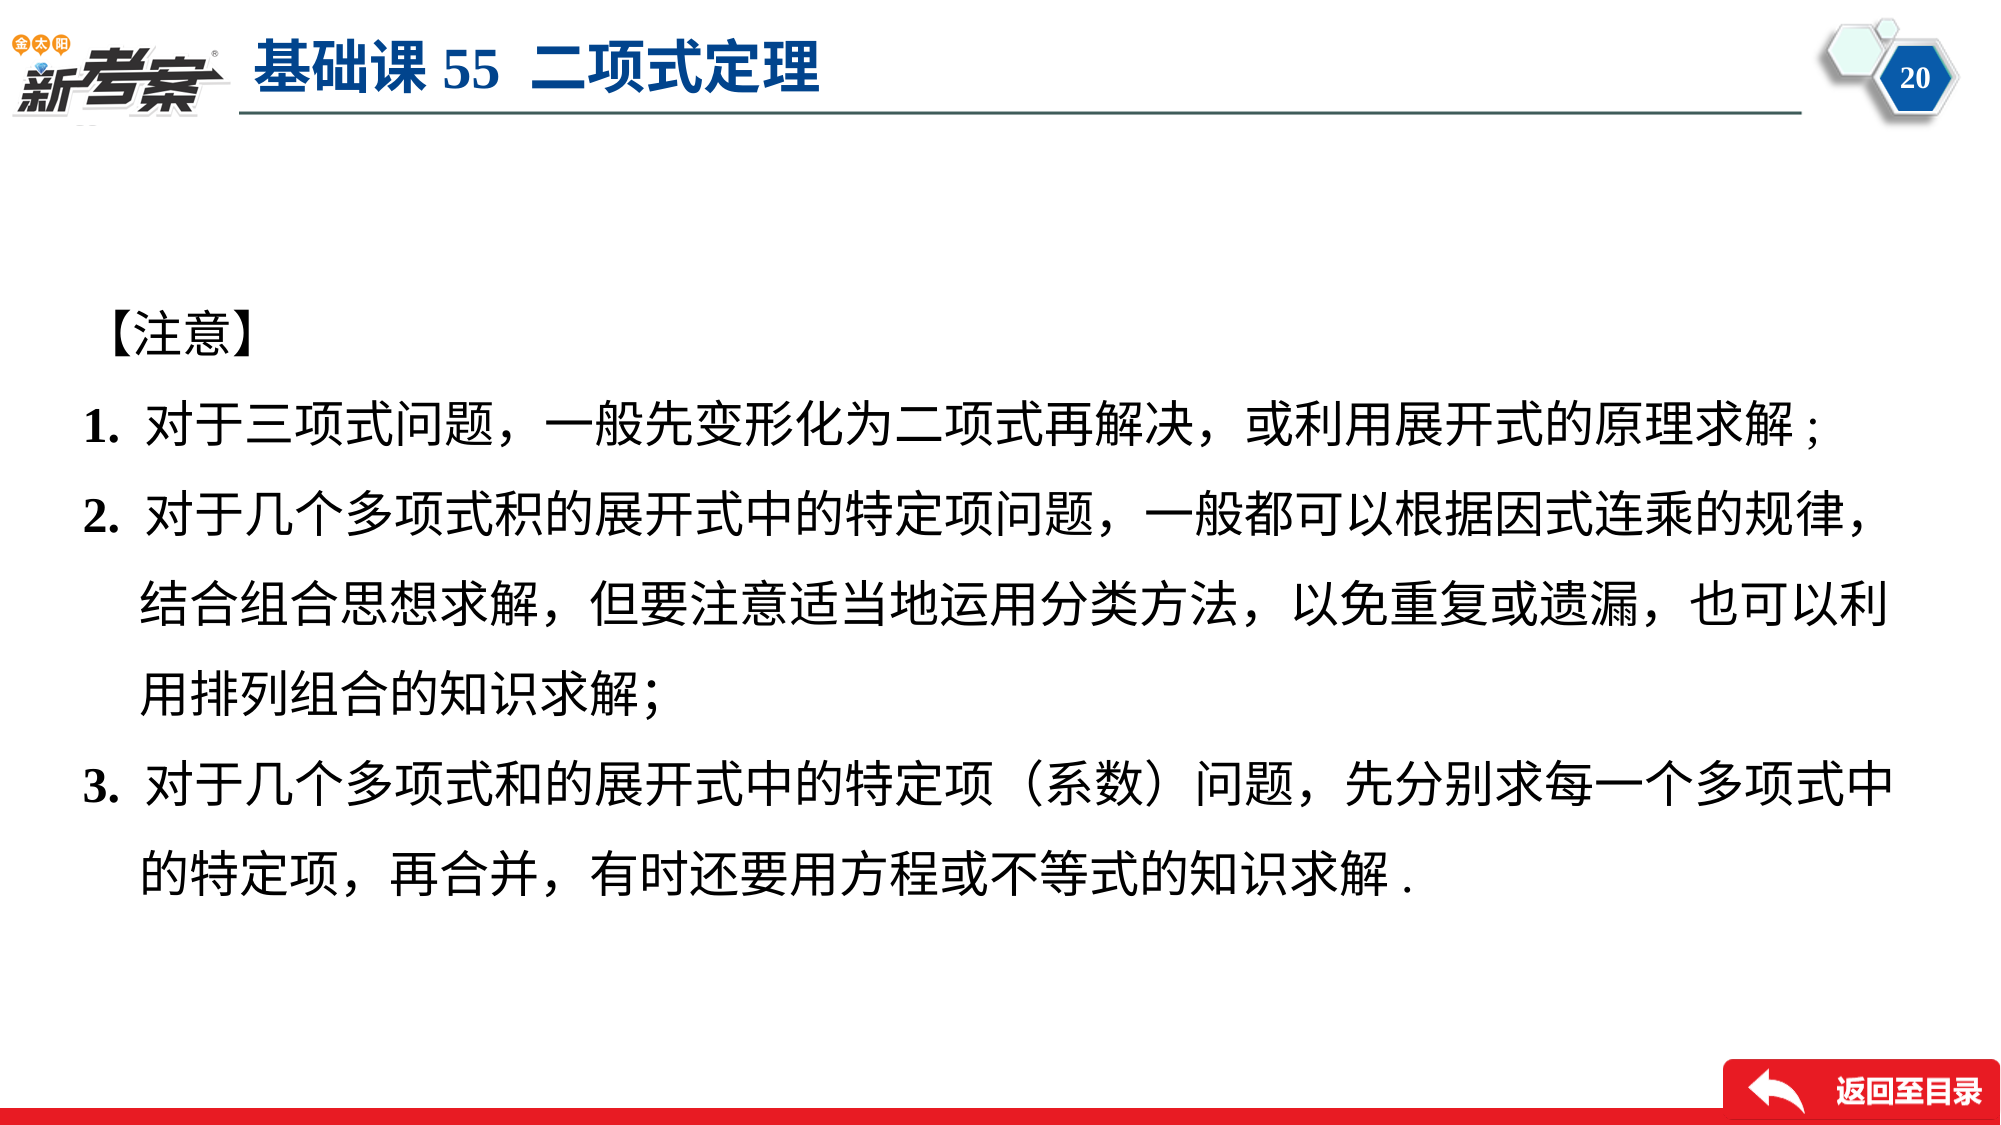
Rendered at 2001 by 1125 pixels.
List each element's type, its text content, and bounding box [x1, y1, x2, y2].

text_box 【注意】 1. 对于三项式问题，一般先变形化为二项式再解决，或利用展开式的原理求解; 2. 对于几个多项式积的展开式中的特定项问题，一般都可以根据因式连乘的规律， 结合组合思想求解，但要注意适当地运用分类方法，以免重复或遗漏，也可以利 用排列组合的知识求解； 3. 对于几个多项式和的展开式中的特定项（系数）问题，先分别求每一个多项式中 的特定项，再合并，有时还要用方程或不等式的知识求解. [82, 272, 1917, 894]
picture [0, 0, 2001, 1125]
